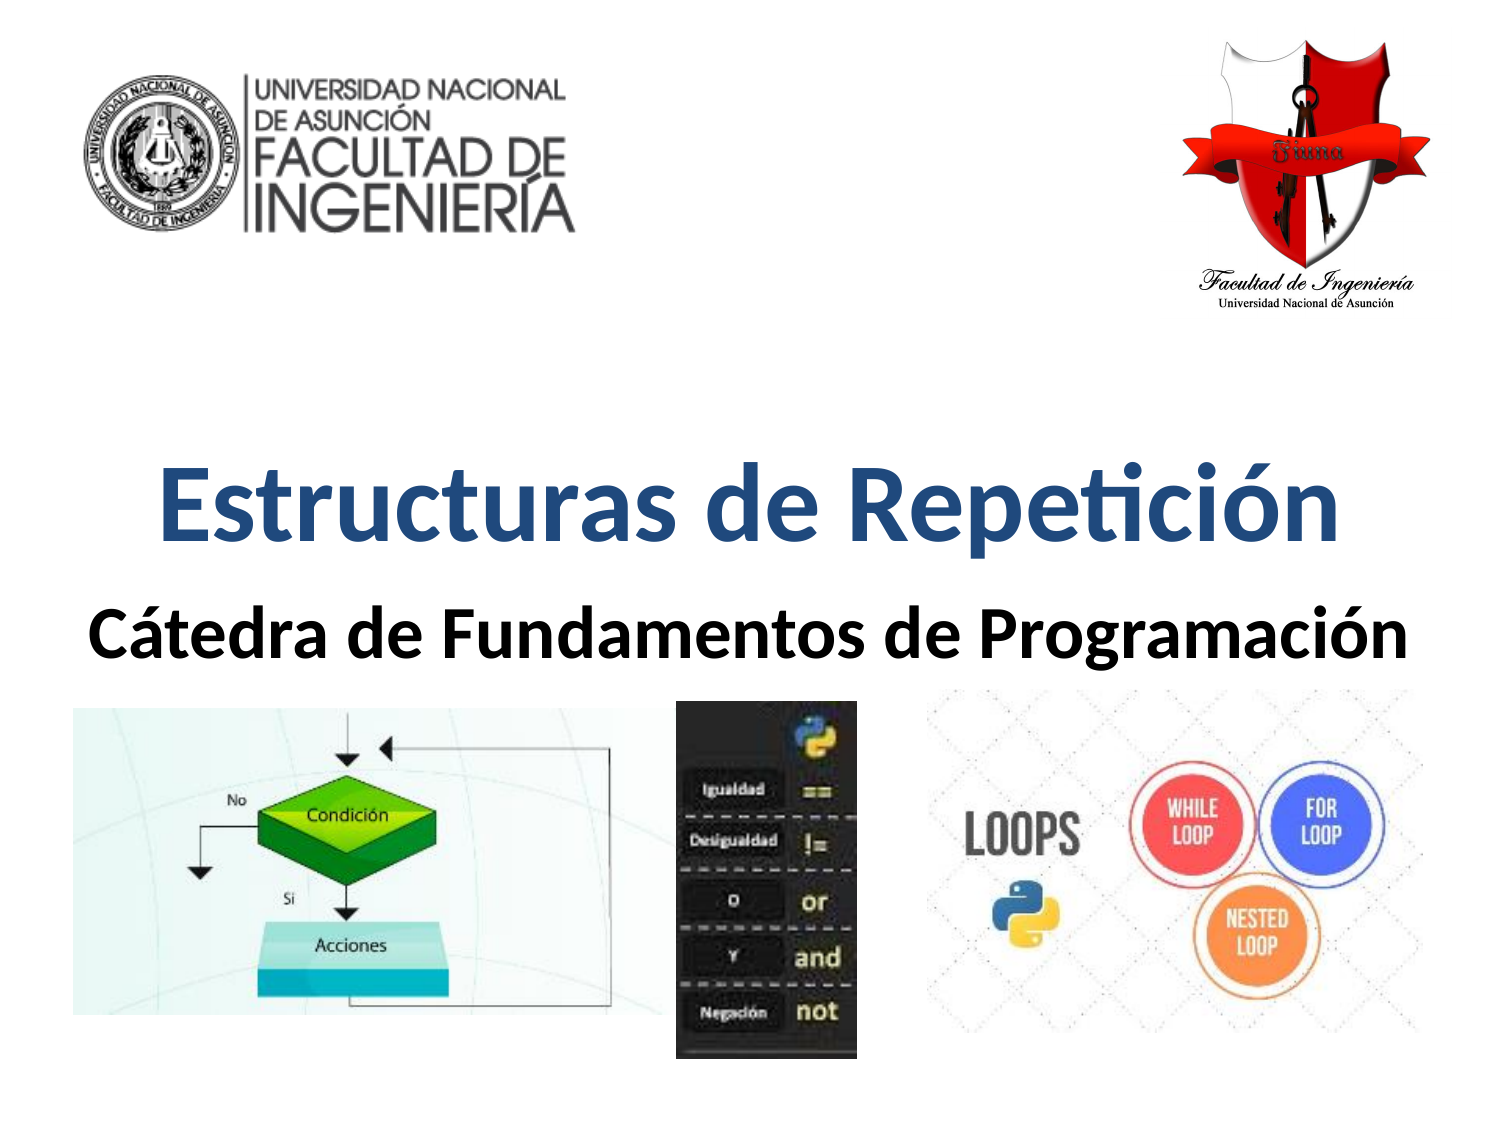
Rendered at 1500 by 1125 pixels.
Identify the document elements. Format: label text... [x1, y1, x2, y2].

picture [47, 63, 608, 242]
text_box Cátedra de Fundamentos de Programación [54, 576, 1445, 682]
picture [1160, 27, 1453, 319]
picture [927, 689, 1423, 1033]
text_box Estructuras de Repetición [0, 421, 1500, 572]
picture [72, 701, 858, 1059]
